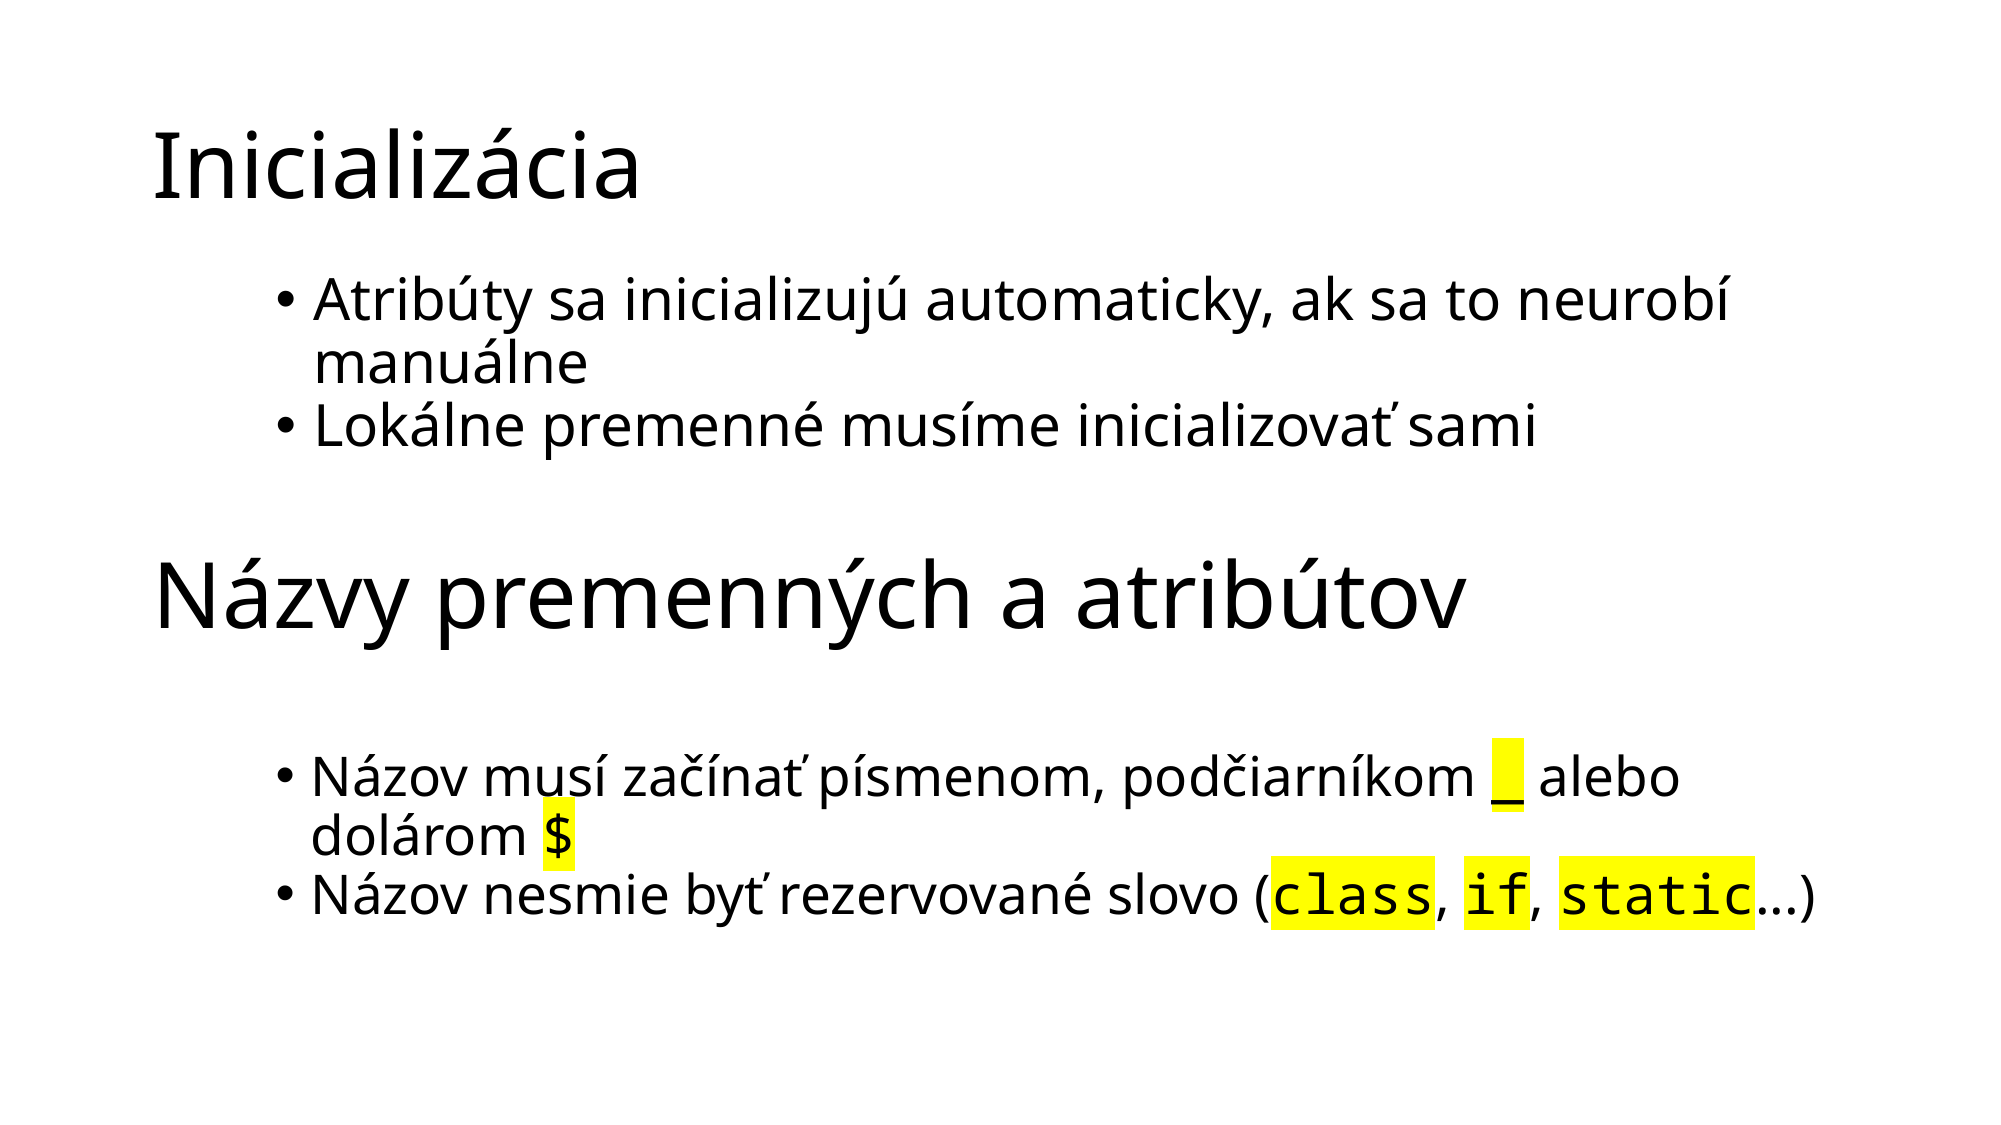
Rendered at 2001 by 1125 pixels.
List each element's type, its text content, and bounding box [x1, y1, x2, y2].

title Inicializácia [137, 59, 1863, 278]
text_box Názvy premenných a atribútov [137, 489, 1863, 708]
text_box Názov musí začínať písmenom, podčiarníkom _ alebo dolárom $ Názov nesmie byť rezervované slovo (class, if, static...) [260, 741, 1847, 983]
list Atribúty sa inicializujú automaticky, ak sa to neurobí manuálne Lokálne premenné musíme inicializovať sami [260, 263, 1847, 489]
